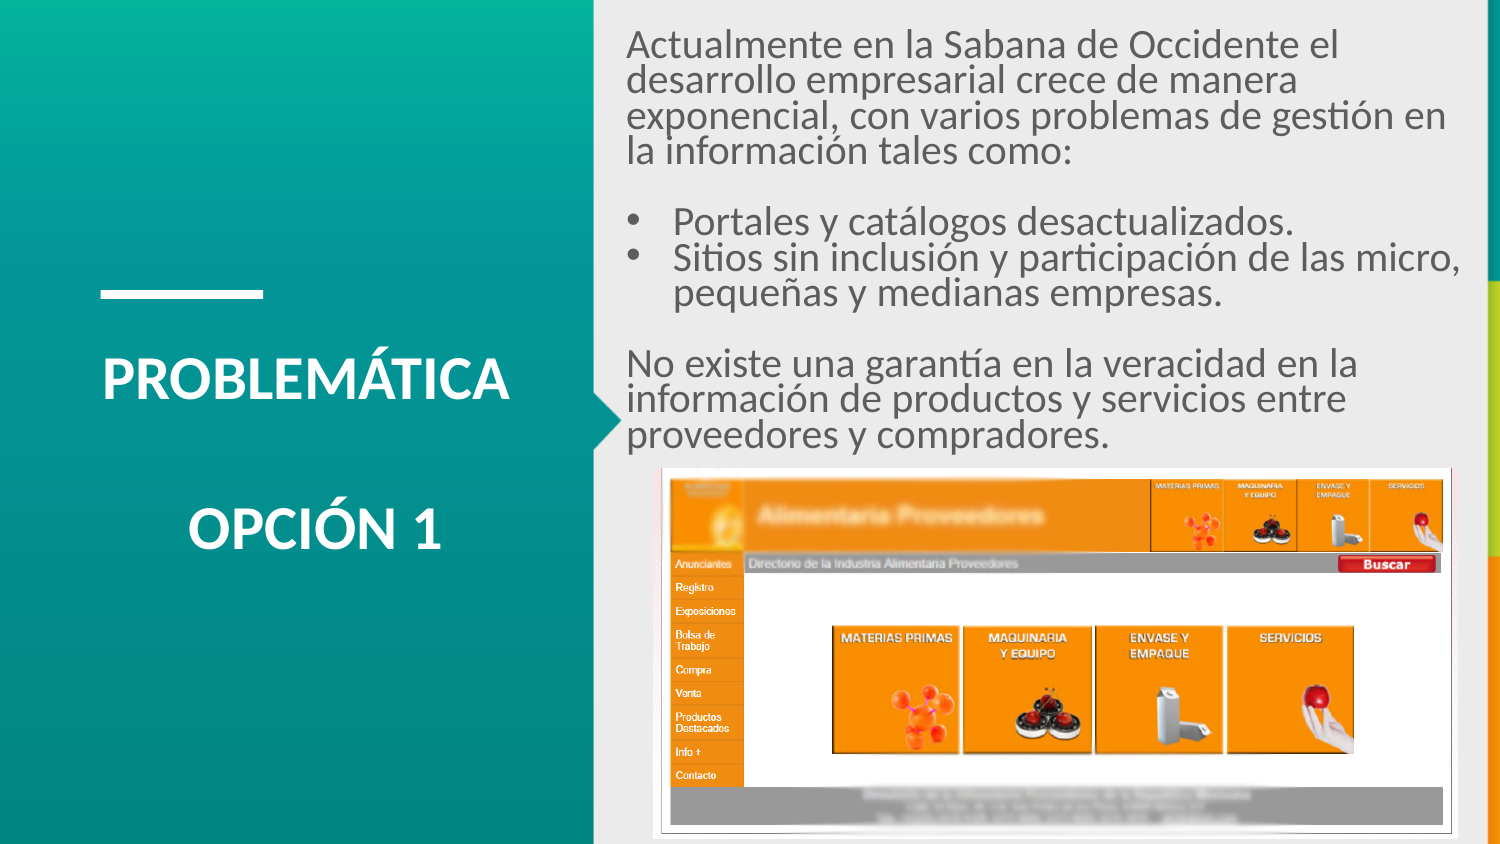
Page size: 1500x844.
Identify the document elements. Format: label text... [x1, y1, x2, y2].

text_box Actualmente en la Sabana de Occidente el desarrollo empresarial crece de manera exponencial, con varios problemas de gestión en la información tales como: Portales y catálogos desactualizados. Sitios sin inclusión y participación de las micro, pequeñas y medianas empresas. No existe una garantía en la veracidad en la información de productos y servicios entre proveedores y compradores. [611, 23, 1500, 464]
picture [0, 0, 1500, 844]
text_box PROBLEMÁTICA OPCIÓN 1 [87, 330, 545, 570]
